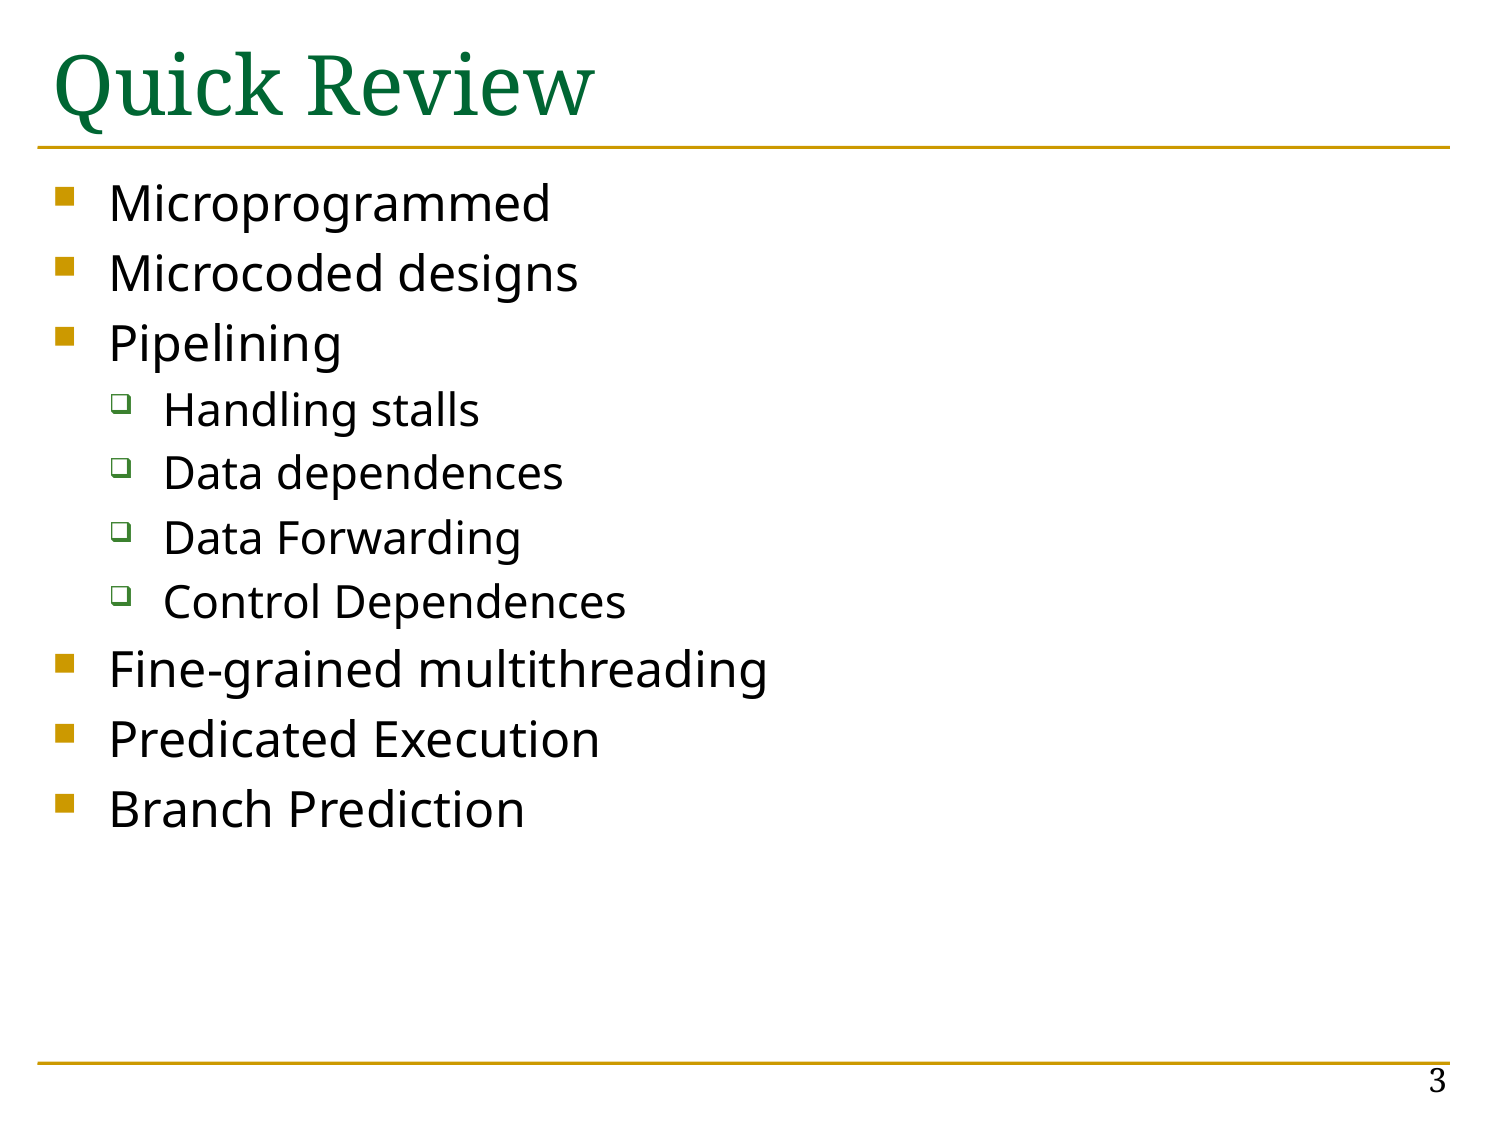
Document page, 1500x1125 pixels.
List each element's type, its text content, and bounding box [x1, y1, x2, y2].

list Microprogrammed Microcoded designs Pipelining Handling stalls Data dependences Data Forwarding Control Dependences Fine-grained multithreading Predicated Execution Branch Prediction [37, 163, 1451, 1016]
title Quick Review [37, 24, 1451, 163]
slide_number 3 [1111, 1036, 1462, 1112]
